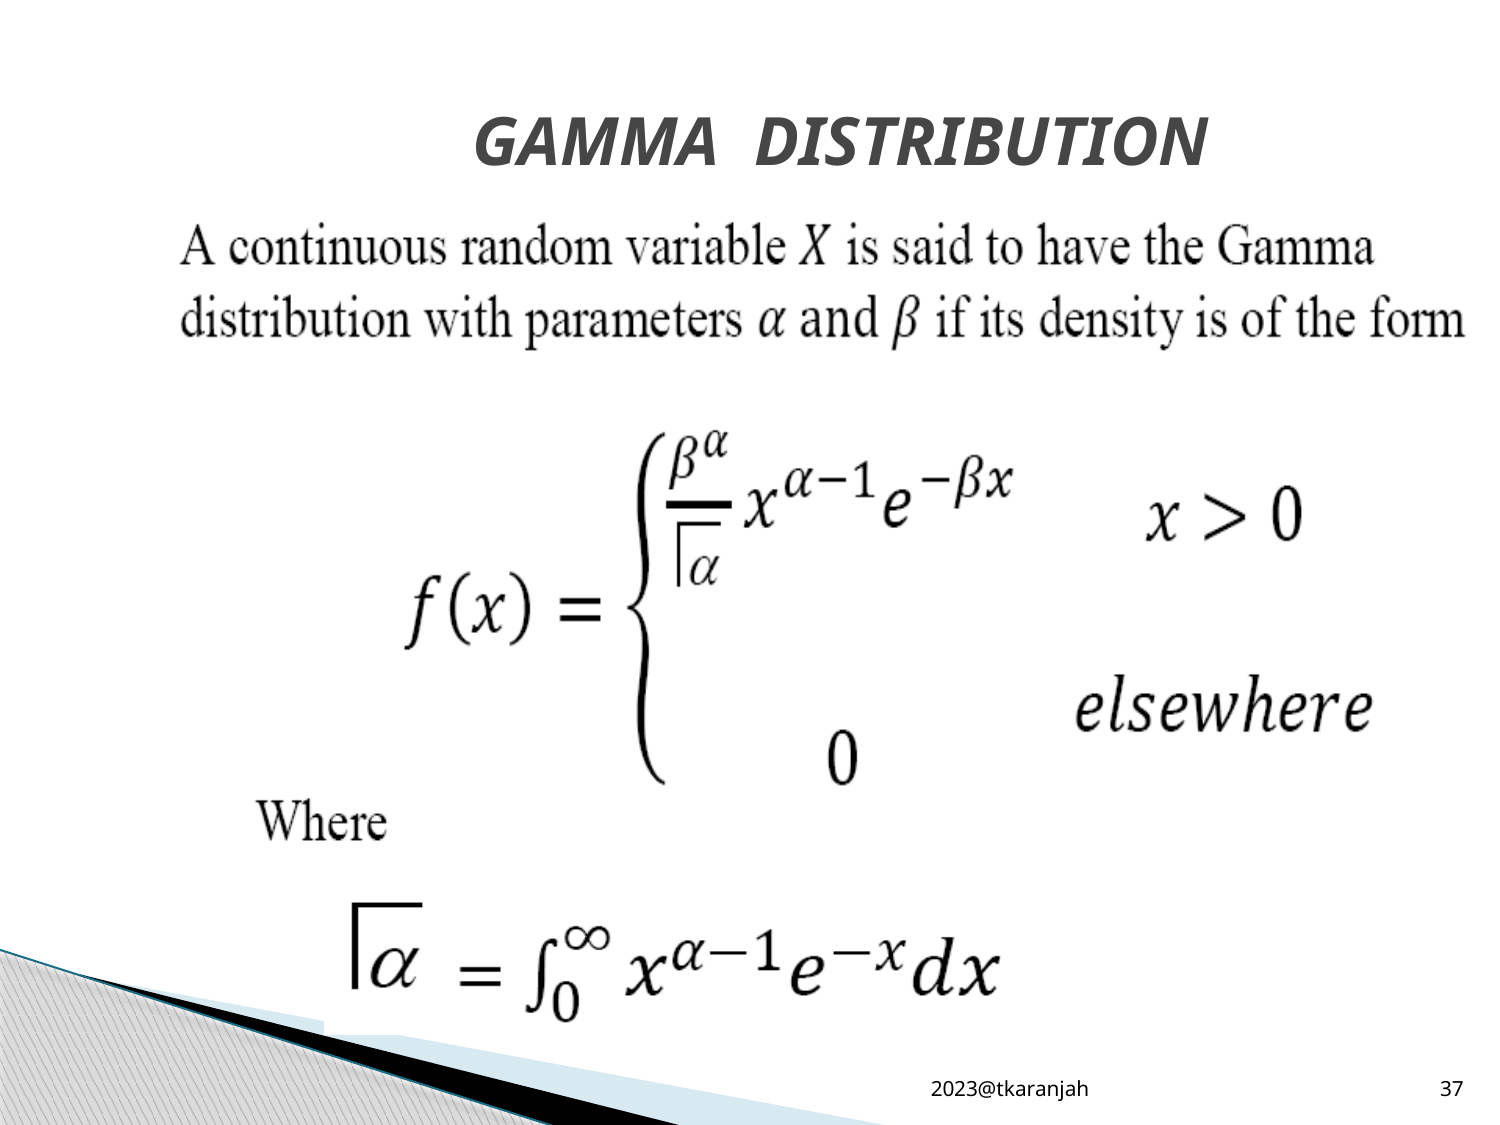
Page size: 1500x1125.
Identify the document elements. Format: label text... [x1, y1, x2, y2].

footer 2023@tkaranjah [718, 1051, 1105, 1112]
title GAMMA DISTRIBUTION [183, 45, 1500, 233]
slide_number 37 [1418, 1051, 1479, 1112]
picture [172, 219, 1483, 858]
picture [324, 884, 1100, 1036]
